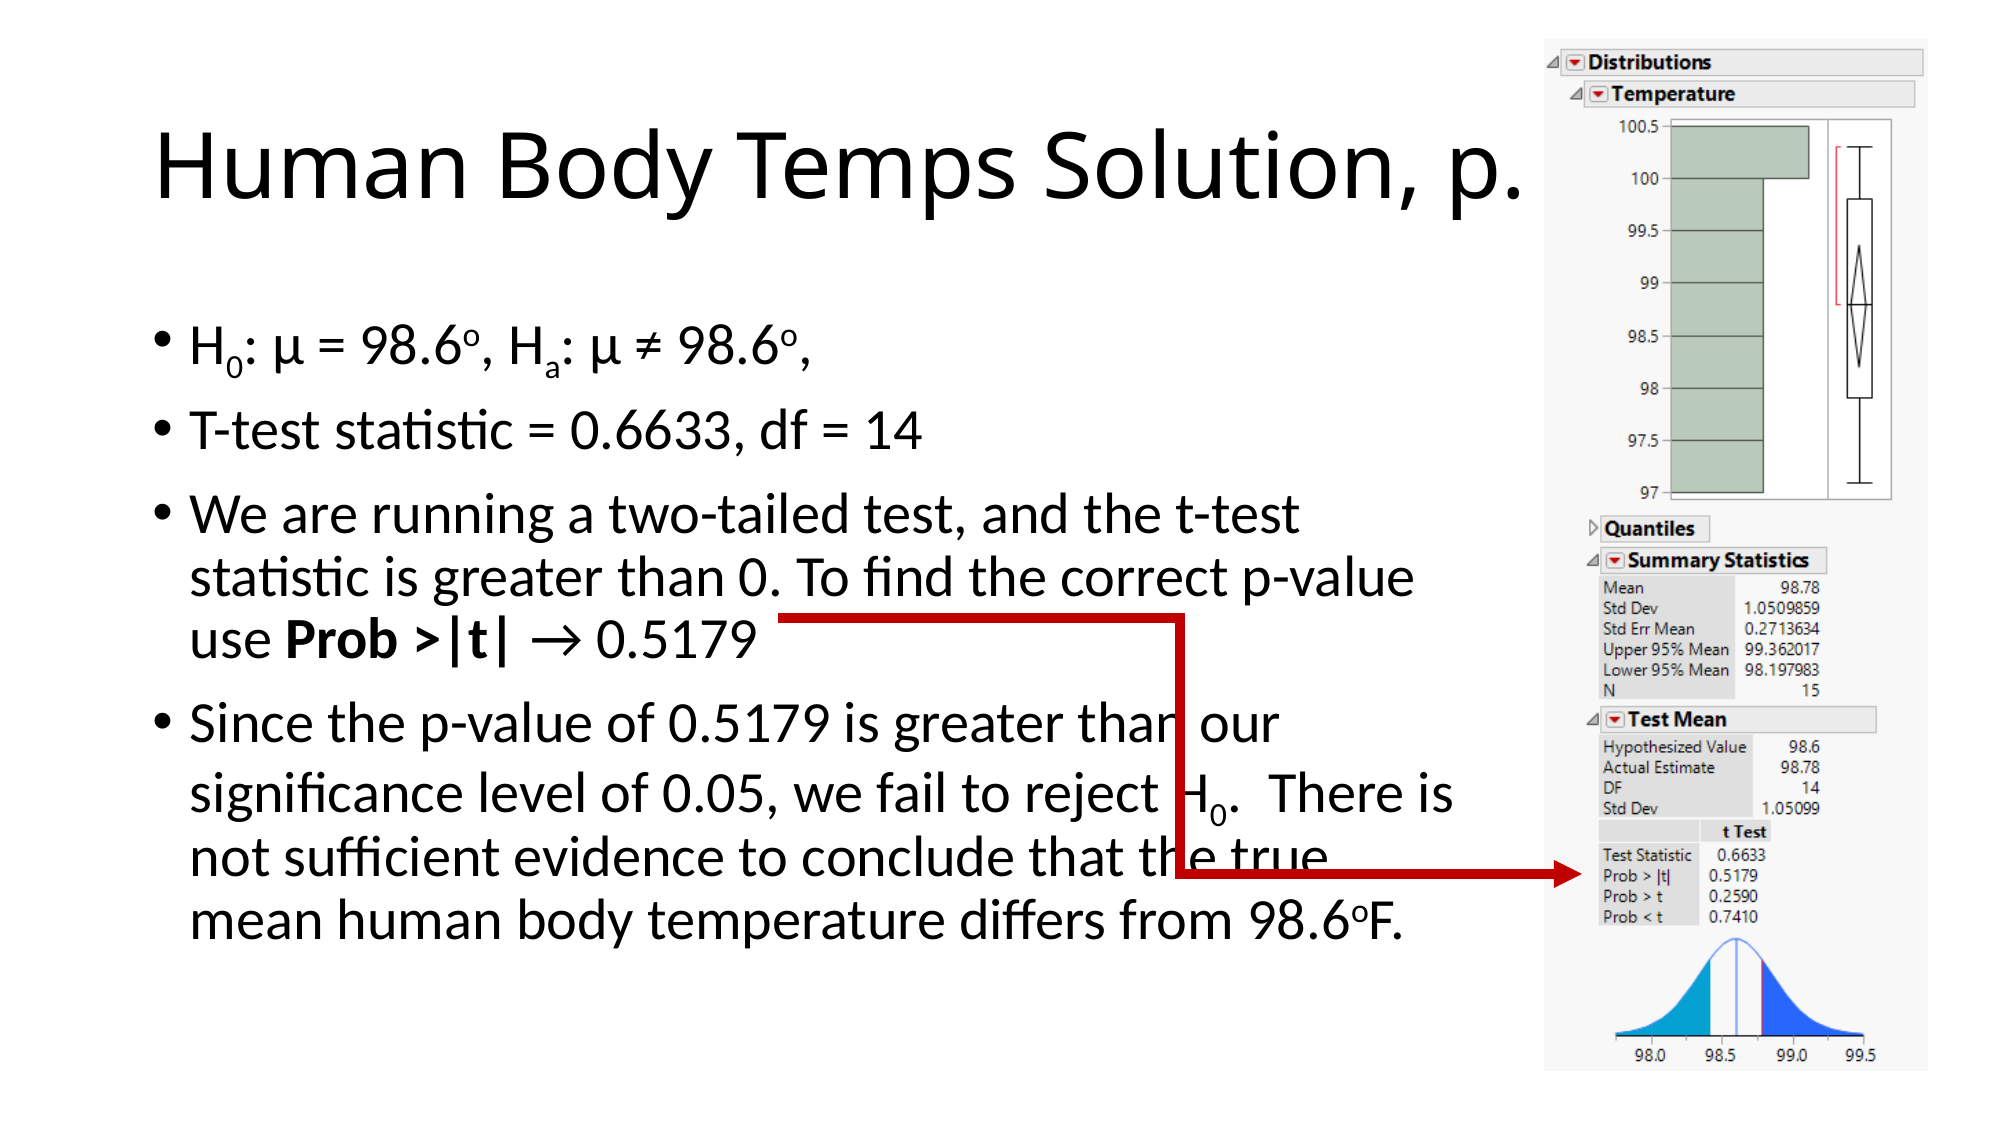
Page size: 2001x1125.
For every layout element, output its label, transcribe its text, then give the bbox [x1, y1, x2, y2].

picture [1544, 38, 1928, 1071]
title Human Body Temps Solution, p. 2 [137, 59, 1544, 278]
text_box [777, 617, 1582, 874]
